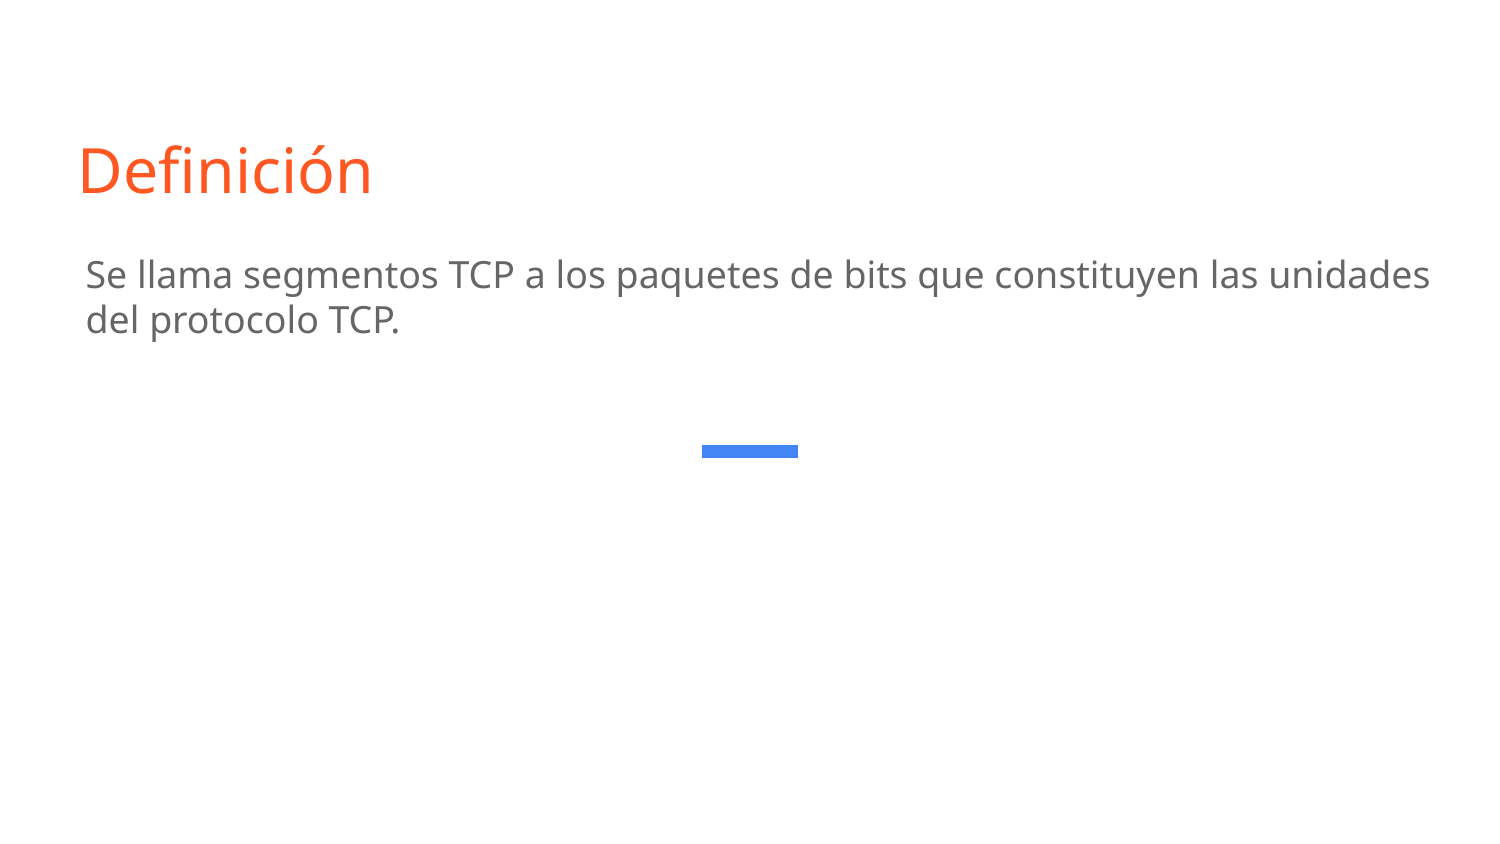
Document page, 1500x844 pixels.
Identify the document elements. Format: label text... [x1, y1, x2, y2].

subtitle Se llama segmentos TCP a los paquetes de bits que constituyen las unidades del protocolo TCP. [70, 235, 1469, 356]
title Definición [62, 194, 1461, 356]
